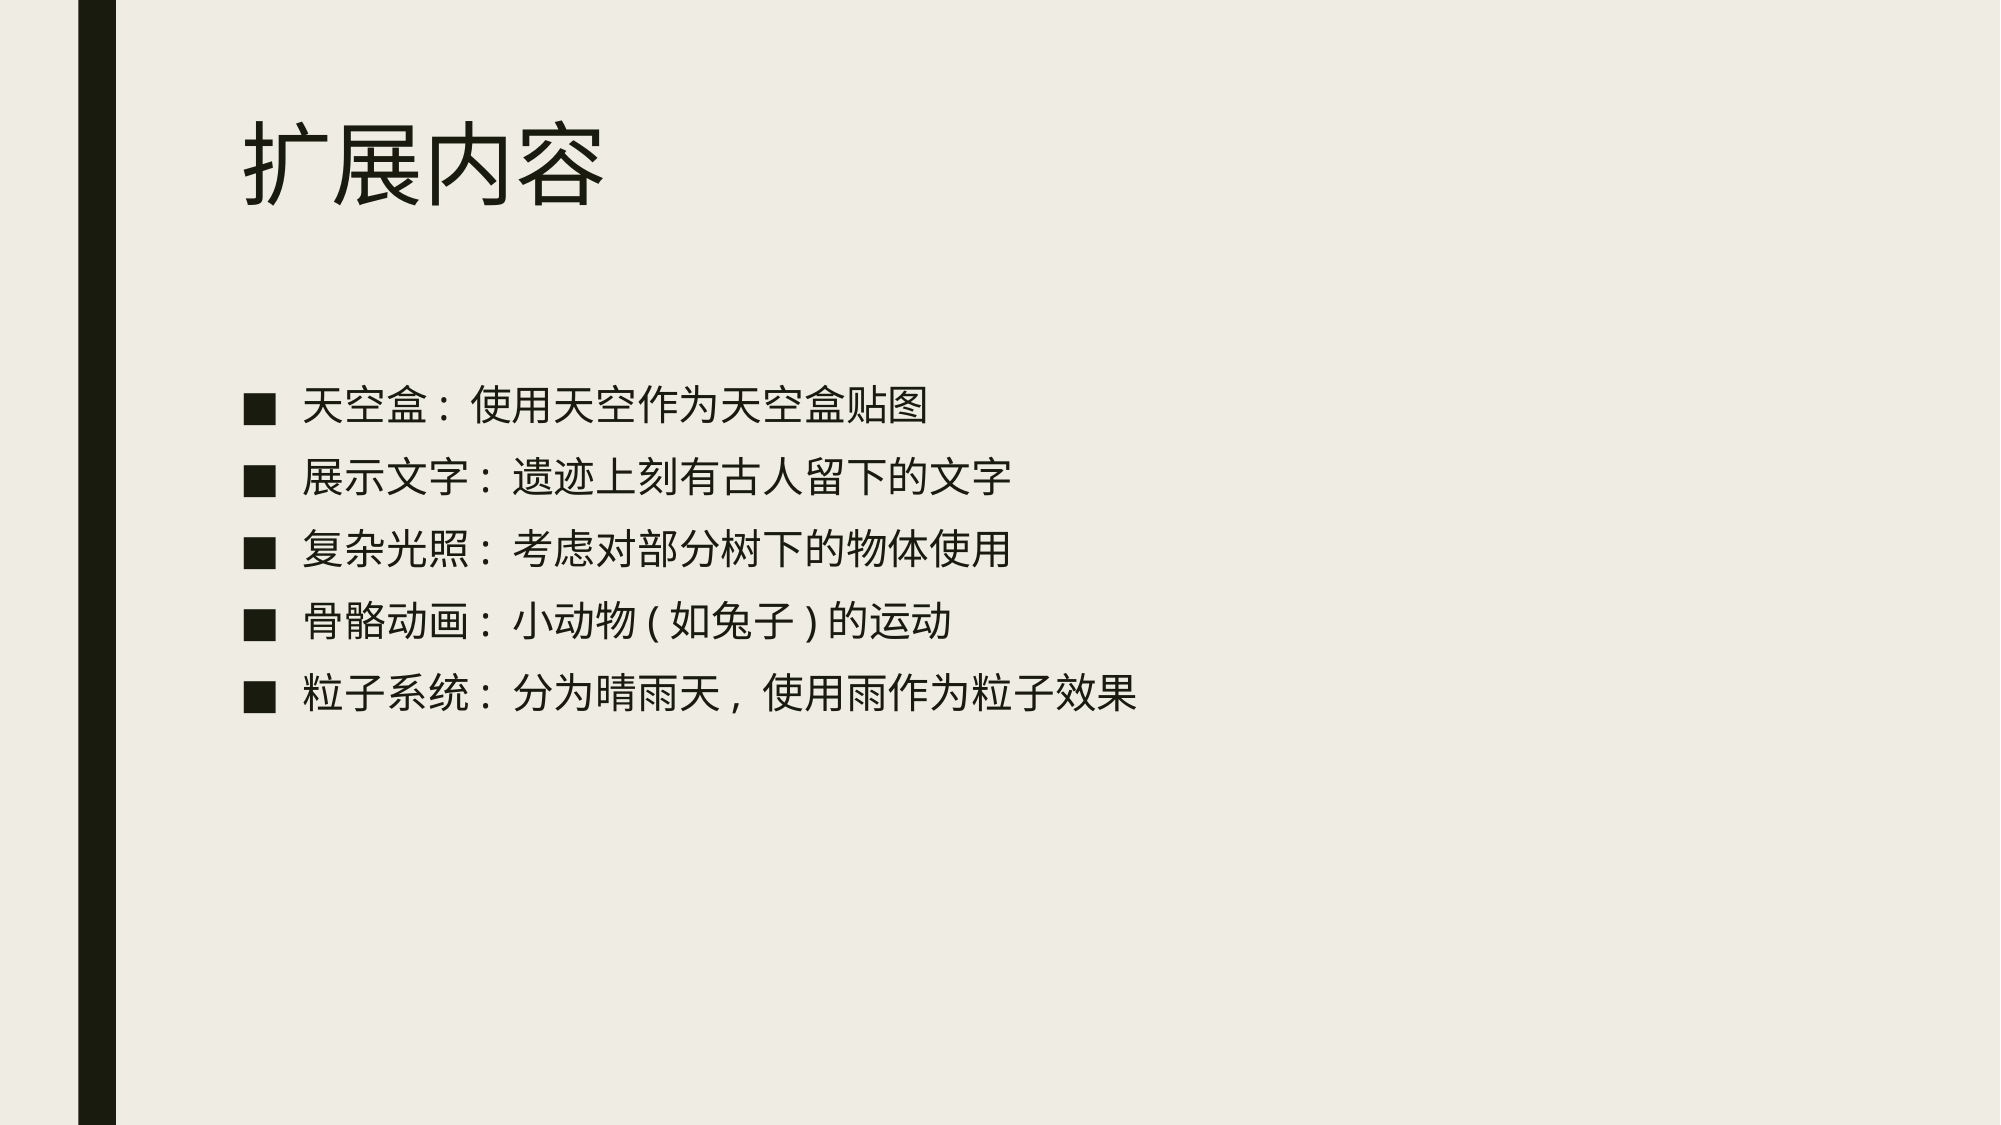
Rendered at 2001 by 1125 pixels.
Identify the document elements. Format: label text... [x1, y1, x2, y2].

title 扩展内容 [225, 112, 1800, 357]
list 天空盒: 使用天空作为天空盒贴图 展示文字: 遗迹上刻有古人留下的文字 复杂光照: 考虑对部分树下的物体使用 骨骼动画: 小动物(如兔子)的运动 粒子系统: 分为晴雨天, 使用雨作为粒子效果 [225, 375, 1800, 963]
